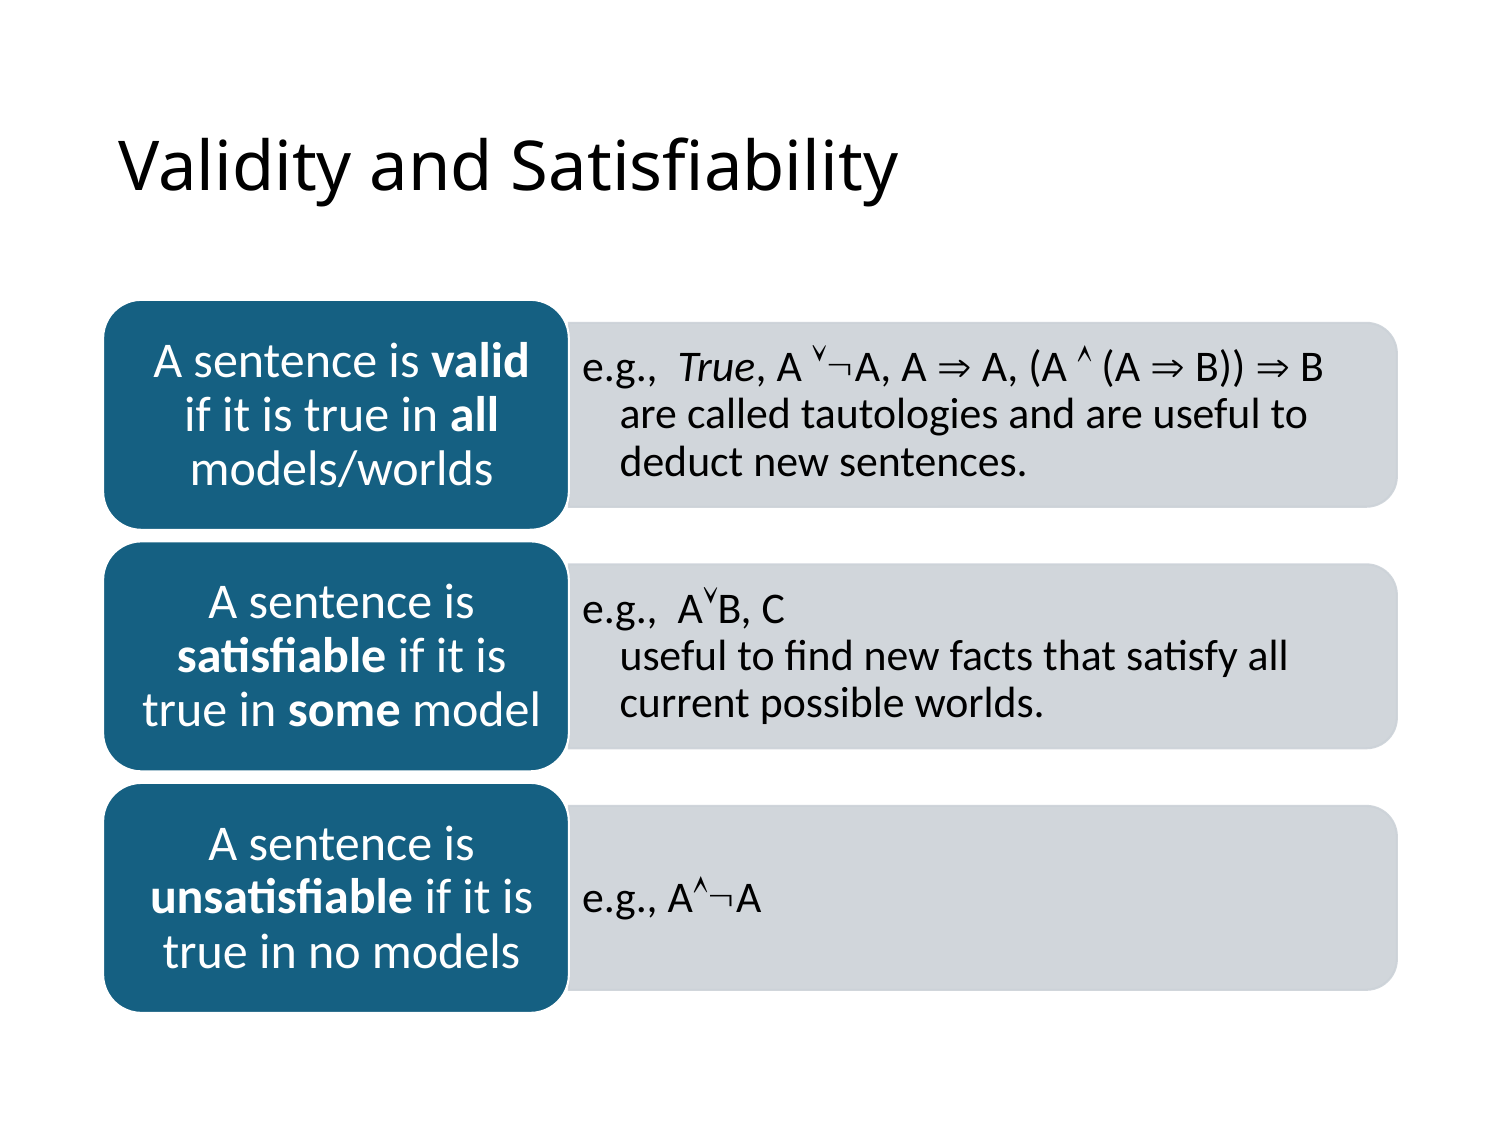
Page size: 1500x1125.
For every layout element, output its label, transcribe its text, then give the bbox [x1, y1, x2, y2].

title Validity and Satisfiability [103, 59, 1397, 278]
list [103, 299, 1397, 1014]
